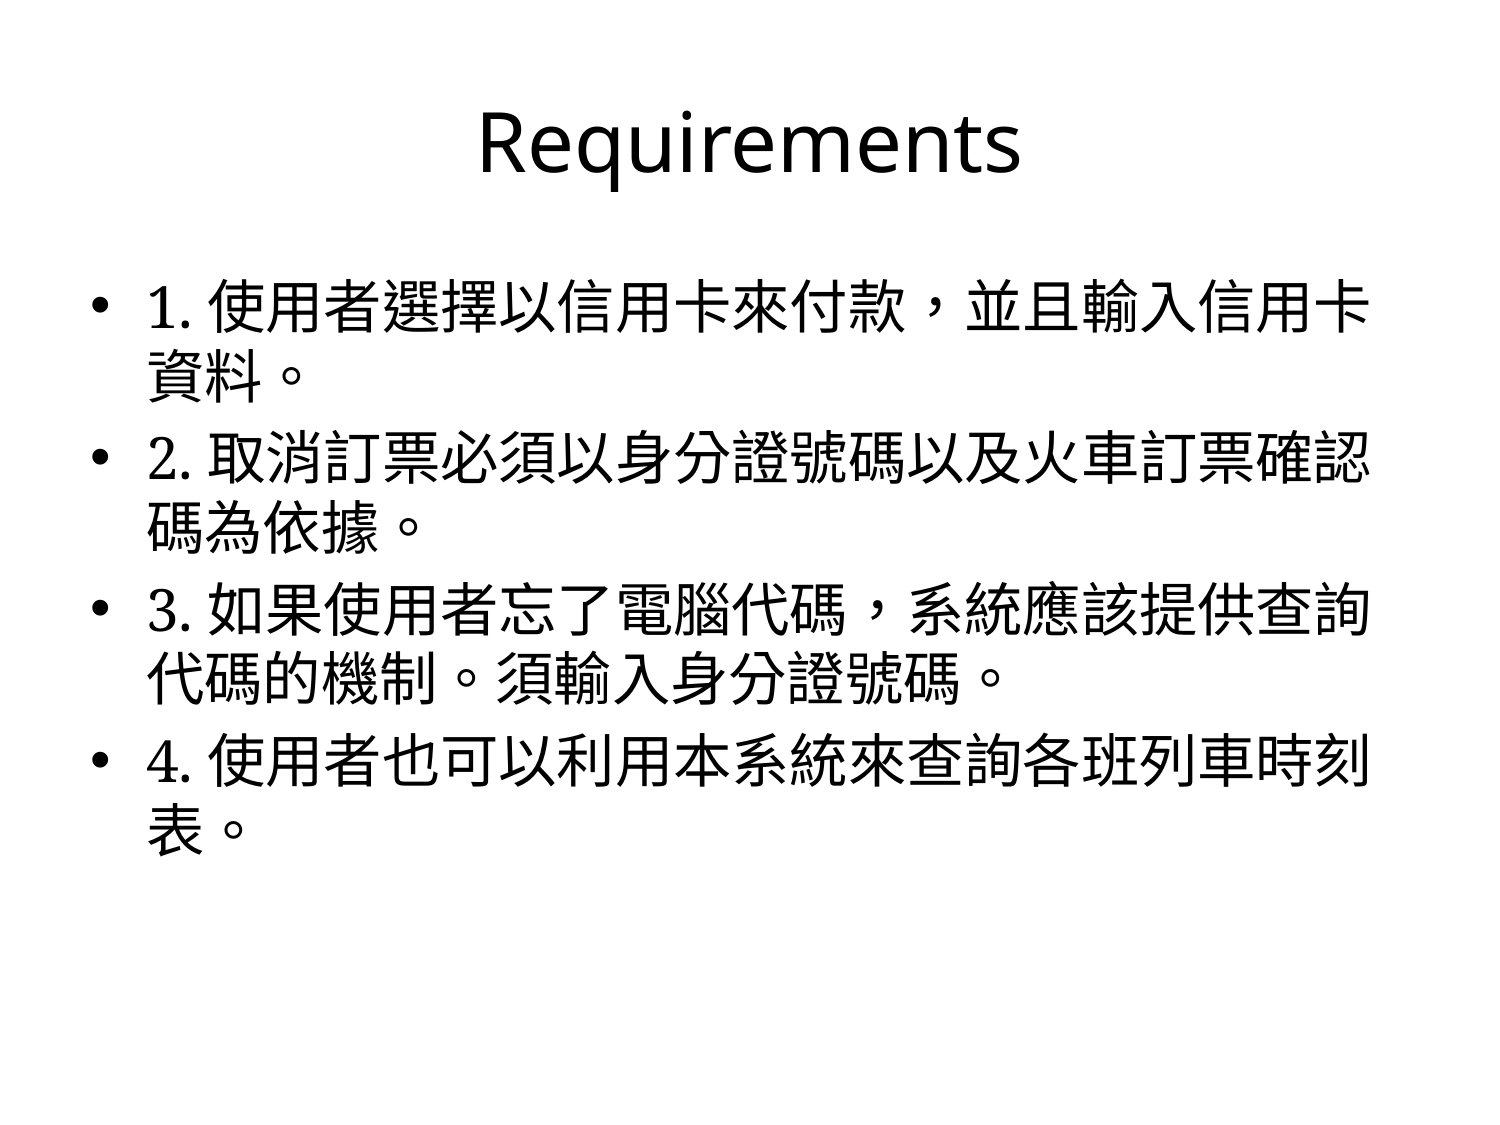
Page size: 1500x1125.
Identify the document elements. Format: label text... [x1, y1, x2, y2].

list 1.使用者選擇以信用卡來付款，並且輸入信用卡資料。 2.取消訂票必須以身分證號碼以及火車訂票確認碼為依據。 3.如果使用者忘了電腦代碼，系統應該提供查詢代碼的機制。須輸入身分證號碼。 4.使用者也可以利用本系統來查詢各班列車時刻表。 [75, 262, 1425, 1005]
title Requirements [75, 45, 1425, 233]
